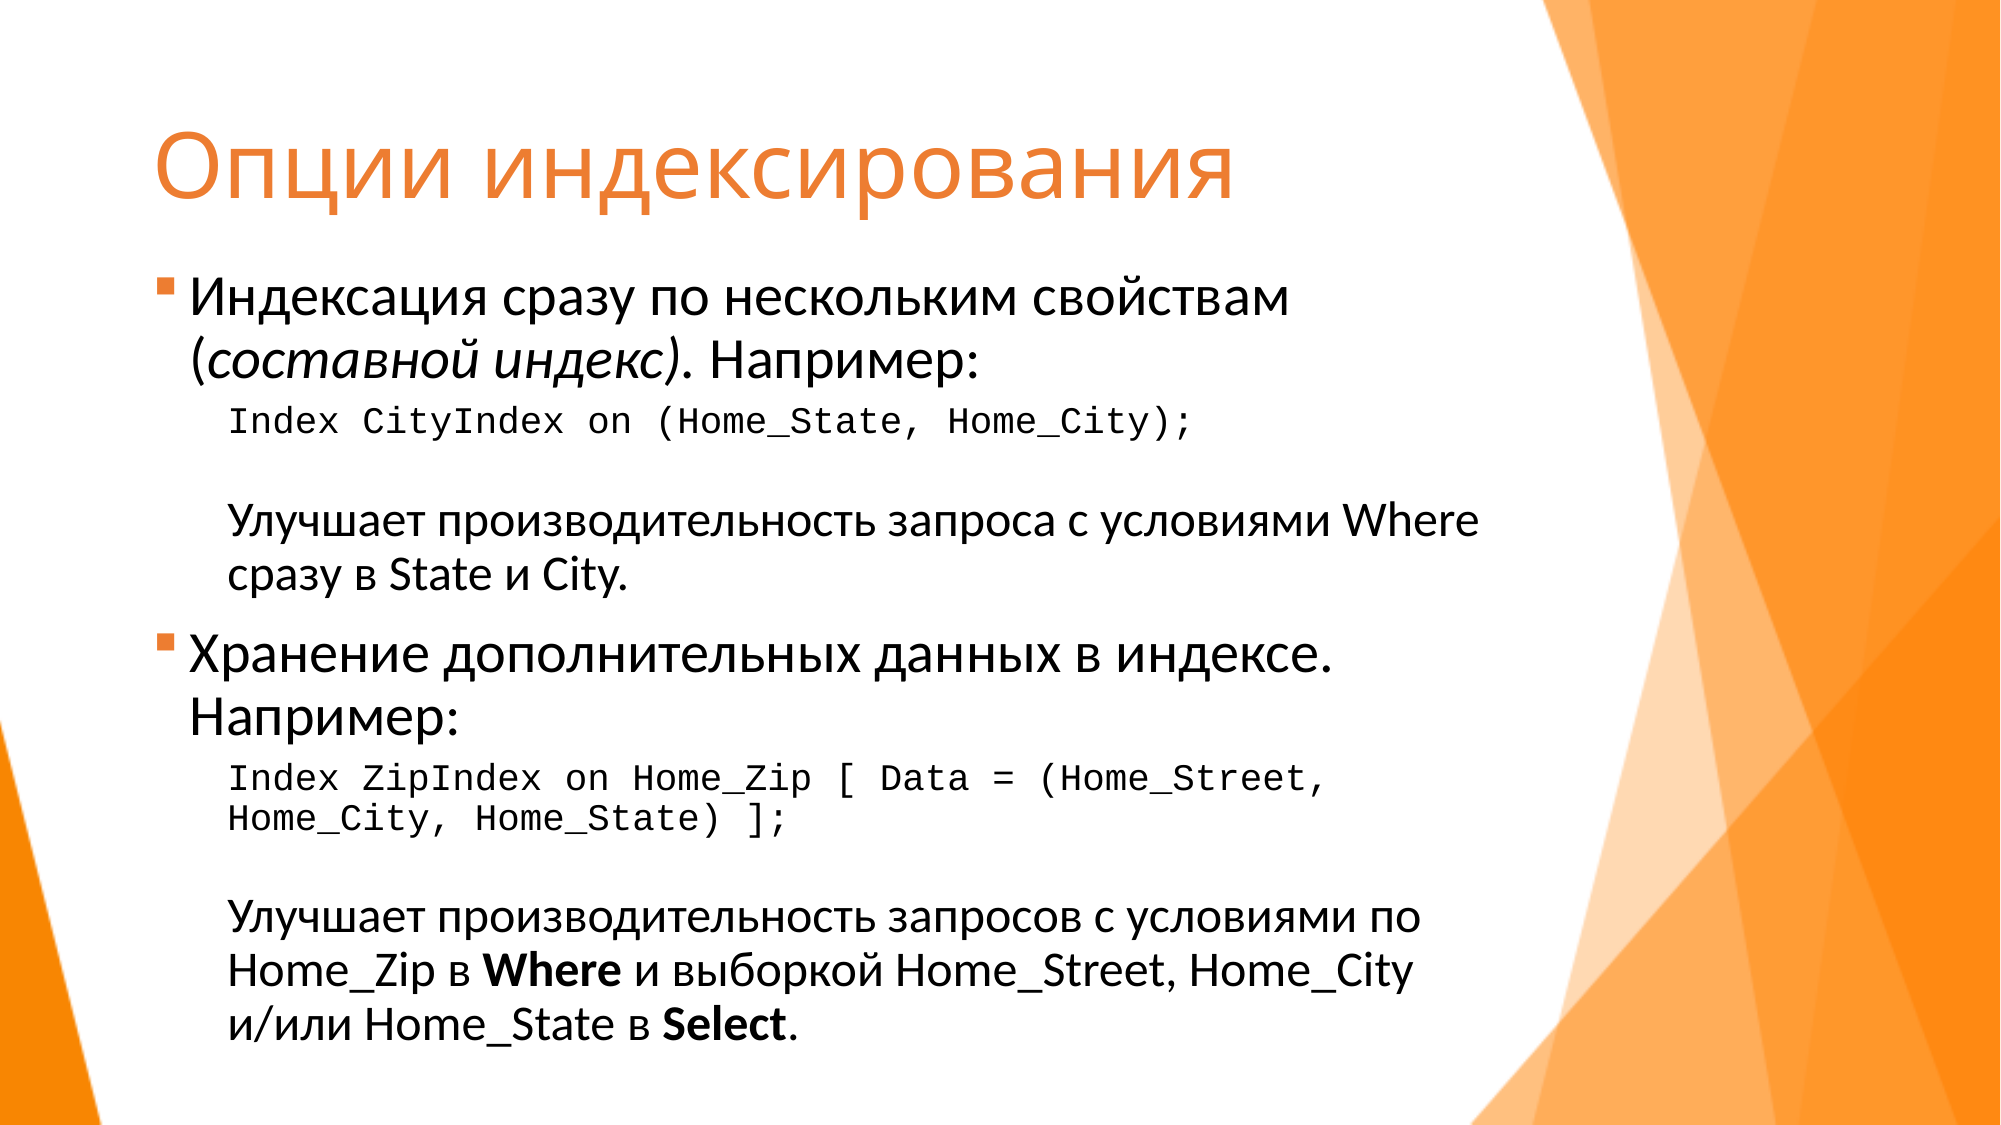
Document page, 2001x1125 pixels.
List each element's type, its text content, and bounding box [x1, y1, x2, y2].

title Опции индексирования [137, 59, 1863, 278]
picture [0, 0, 2001, 1125]
list Индексация сразу по нескольким свойствам (составной индекс). Например: Index CityIndex on (Home_State, Home_City); Улучшает производительность запроса с условиями Where сразу в State и City. Хранение дополнительных данных в индексе. Например: Index ZipIndex on Home_Zip [ Data = (Home_Street, Home_City, Home_State) ]; Улучшает производительность запросов с условиями по Home_Zip в Where и выборкой Home_Street, Home_City и/или Home_State в Select. [137, 257, 1505, 1096]
